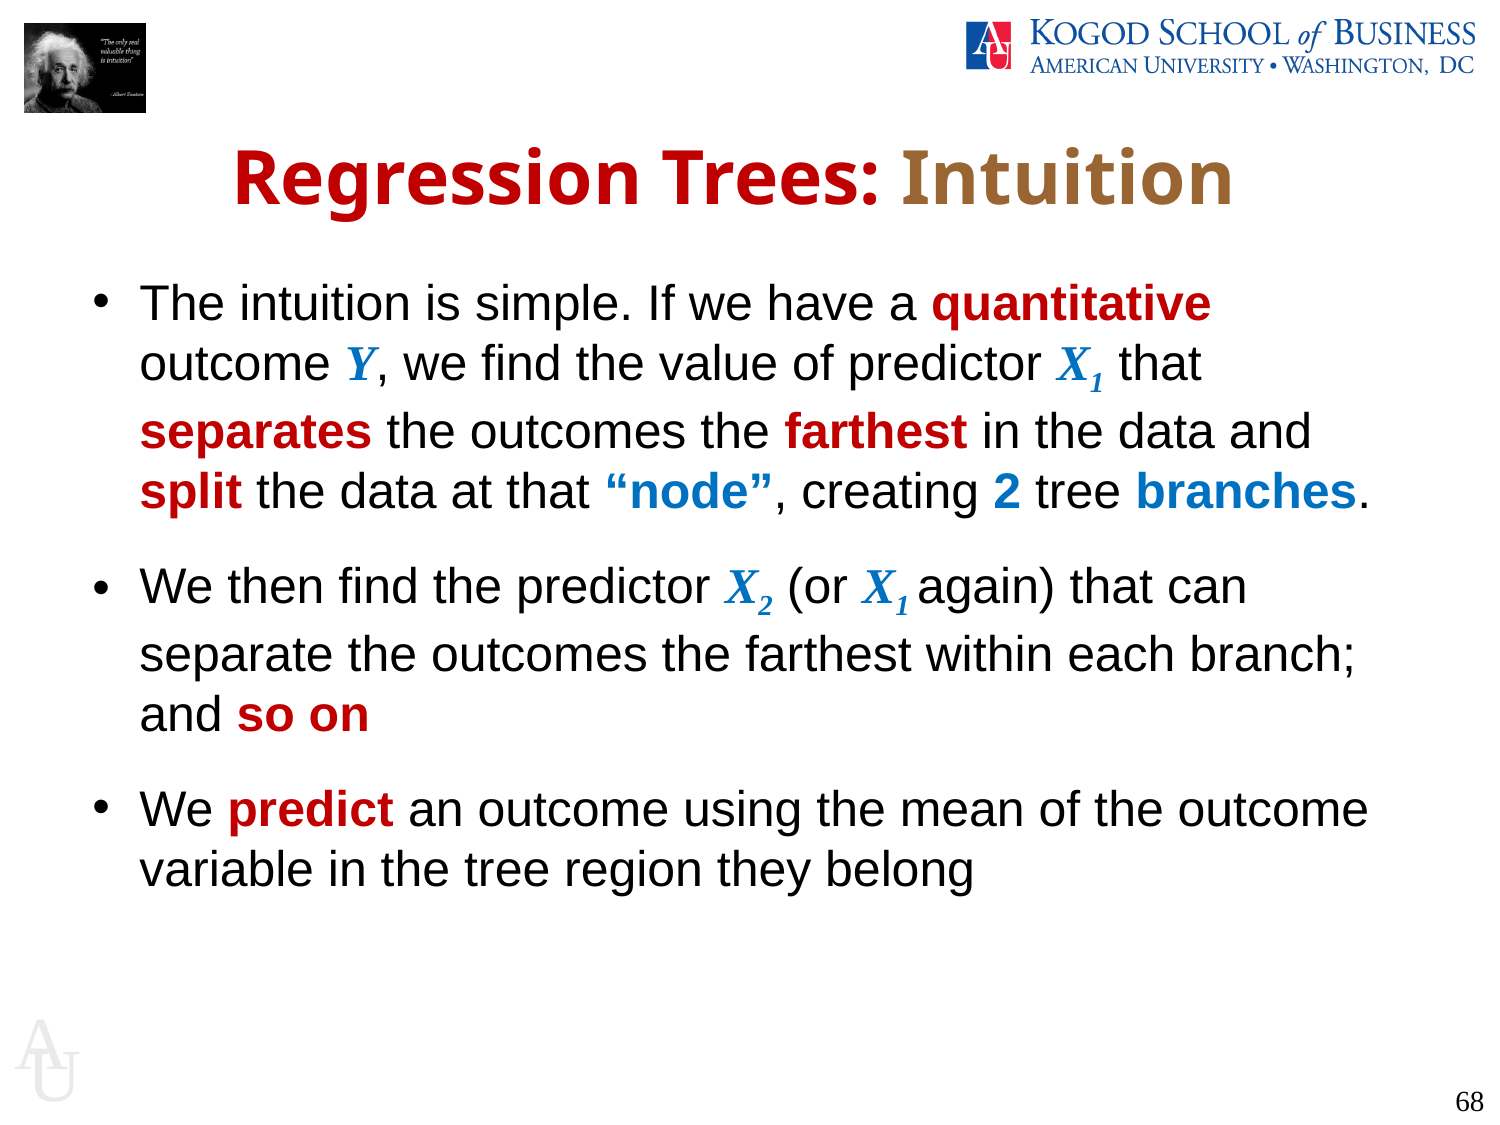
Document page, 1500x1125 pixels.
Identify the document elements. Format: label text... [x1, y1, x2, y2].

text_box The intuition is simple. If we have a quantitative outcome Y, we find the value of predictor X1 that separates the outcomes the farthest in the data and split the data at that “node”, creating 2 tree branches. We then find the predictor X2 (or X1 again) that can separate the outcomes the farthest within each branch; and so on We predict an outcome using the mean of the outcome variable in the tree region they belong [77, 262, 1390, 1025]
picture [24, 23, 147, 113]
text_box Regression Trees: Intuition [146, 125, 1322, 225]
slide_number 68 [1412, 1074, 1500, 1125]
picture [962, 19, 1475, 75]
